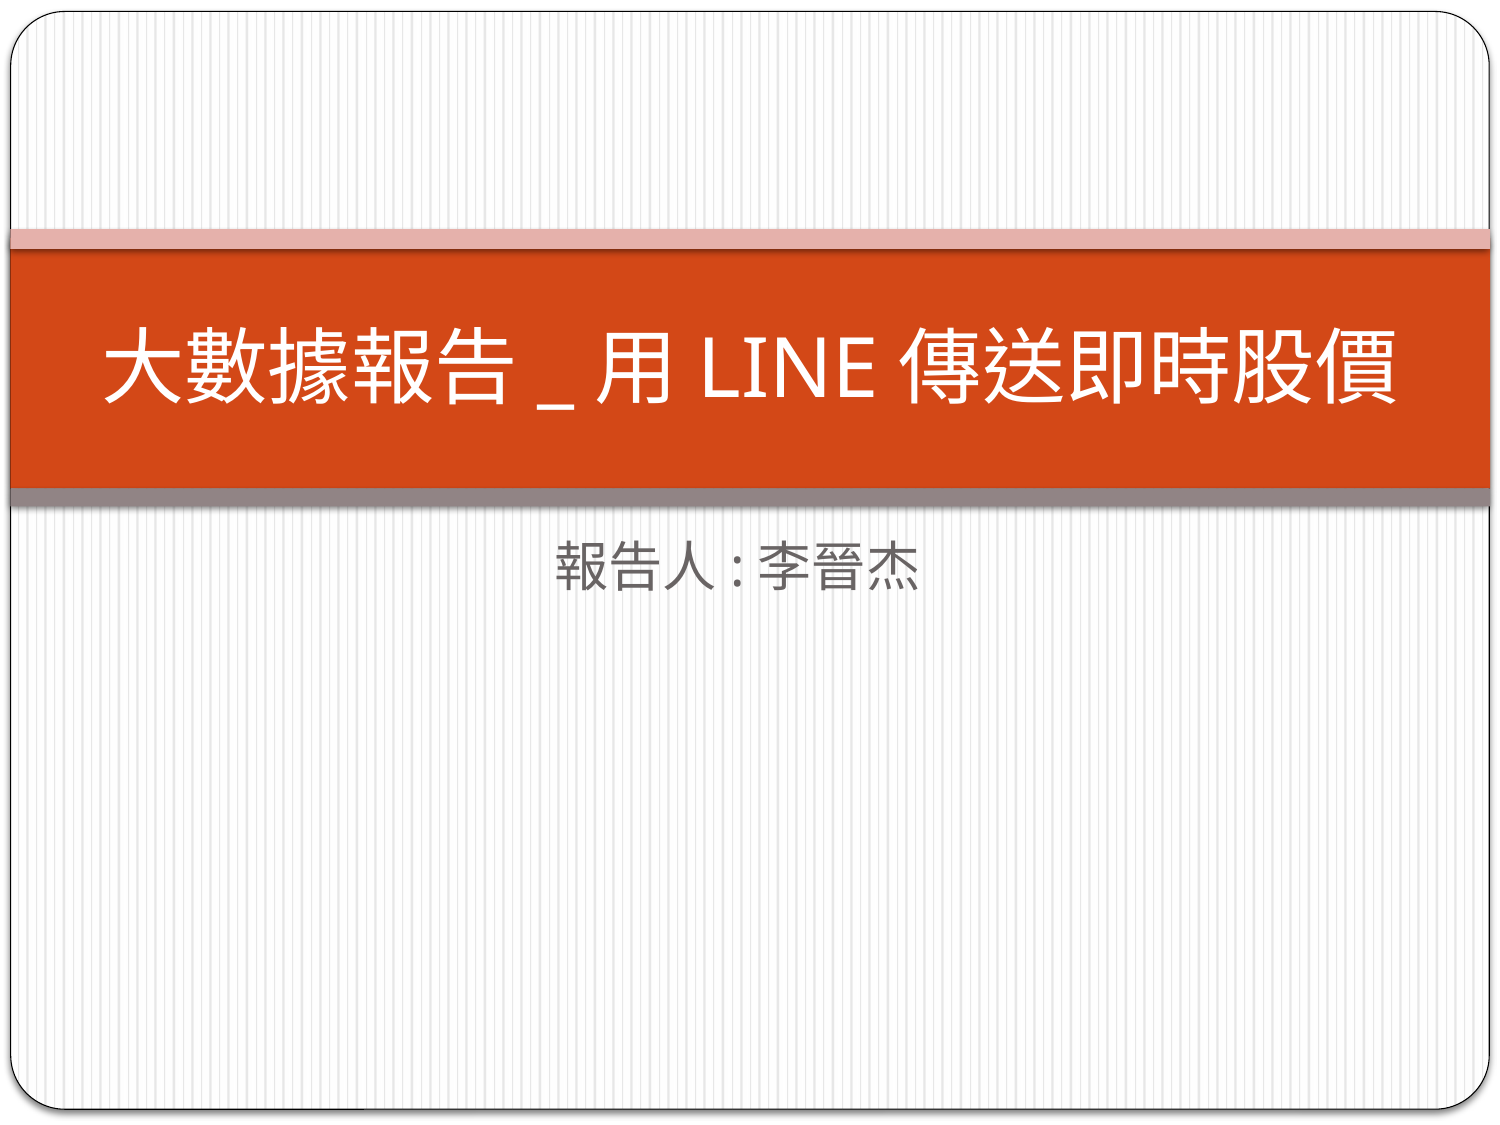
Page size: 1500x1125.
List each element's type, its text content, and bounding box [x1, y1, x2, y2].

subtitle 報告人:李晉杰 [212, 525, 1263, 788]
title 大數據報告_用LINE傳送即時股價 [75, 247, 1425, 489]
